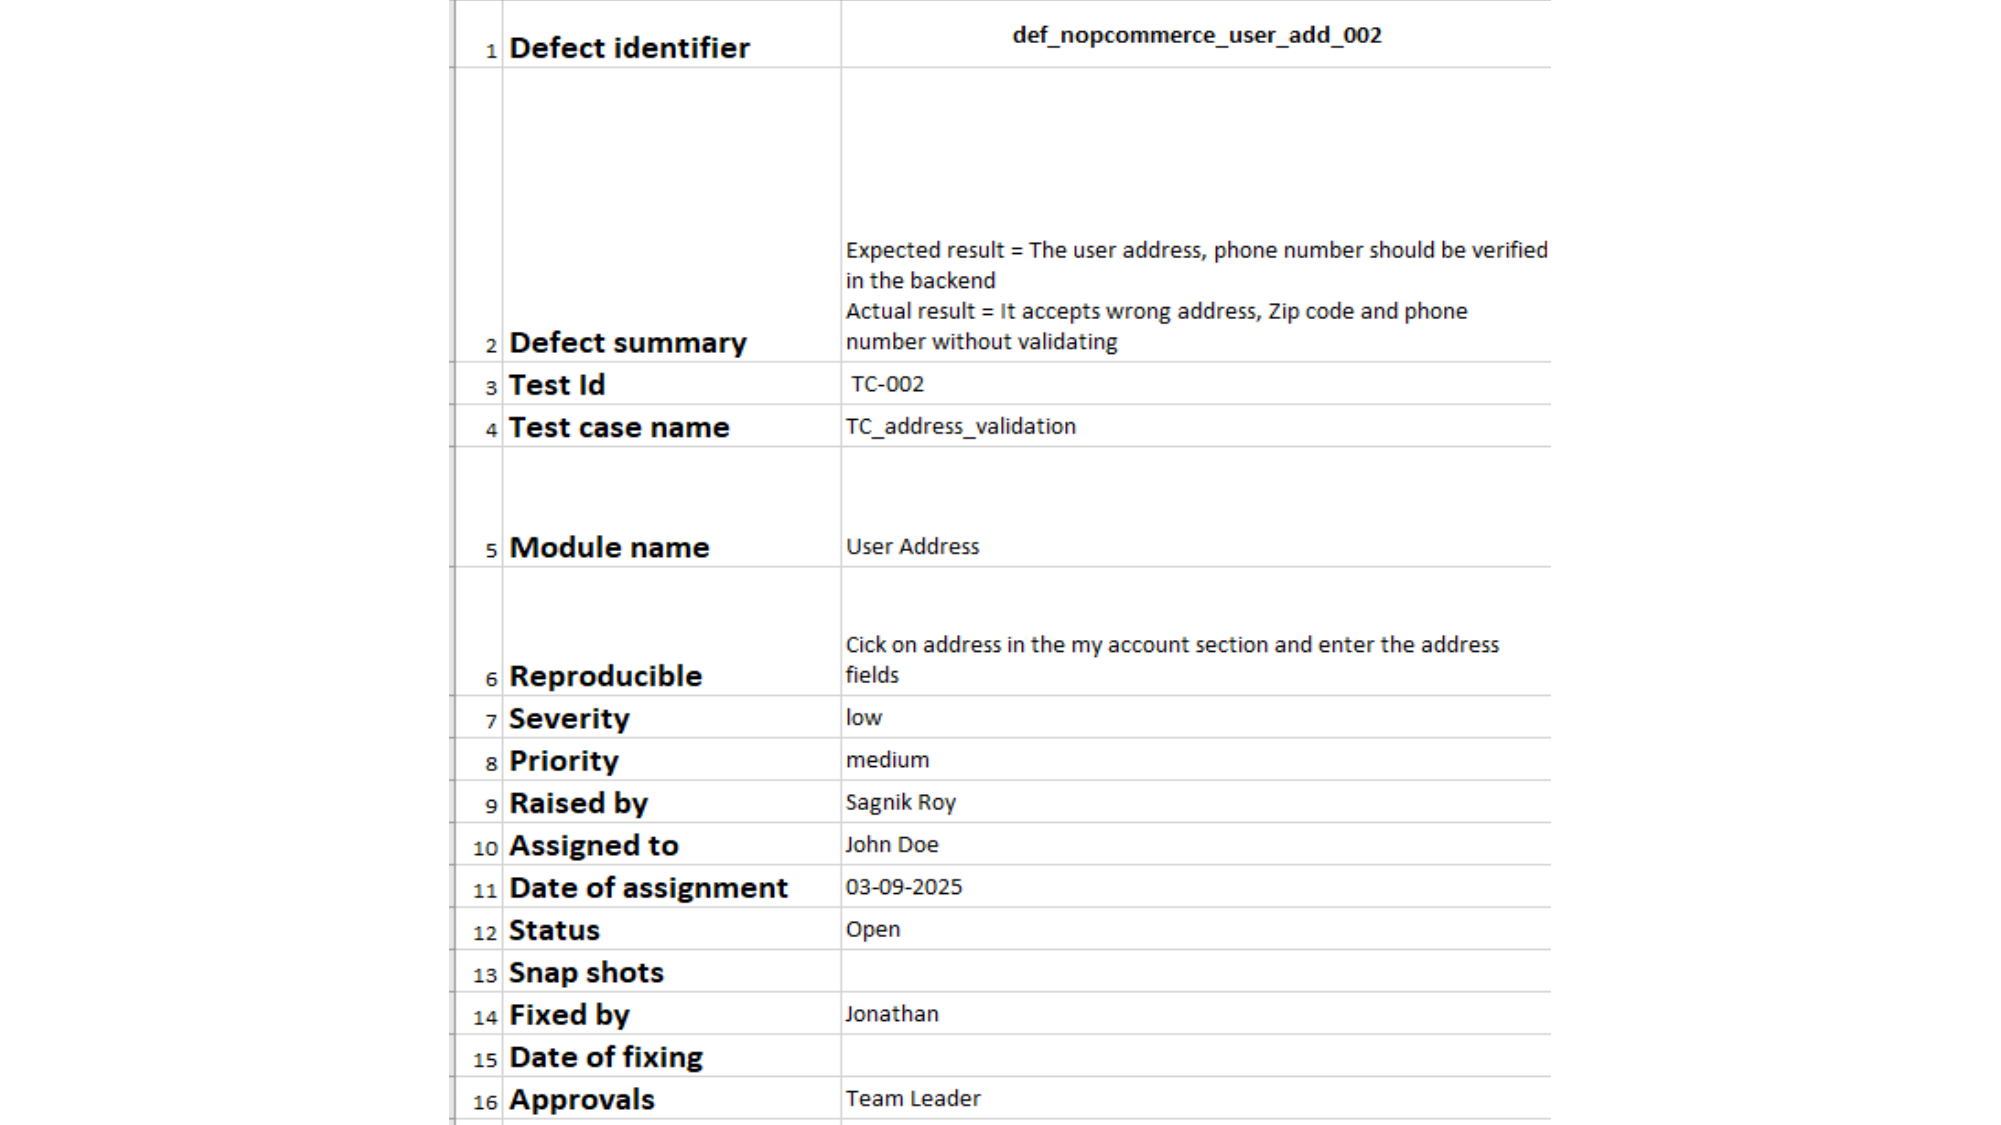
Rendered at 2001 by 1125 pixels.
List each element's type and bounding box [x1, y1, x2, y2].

picture [449, 0, 1551, 1125]
